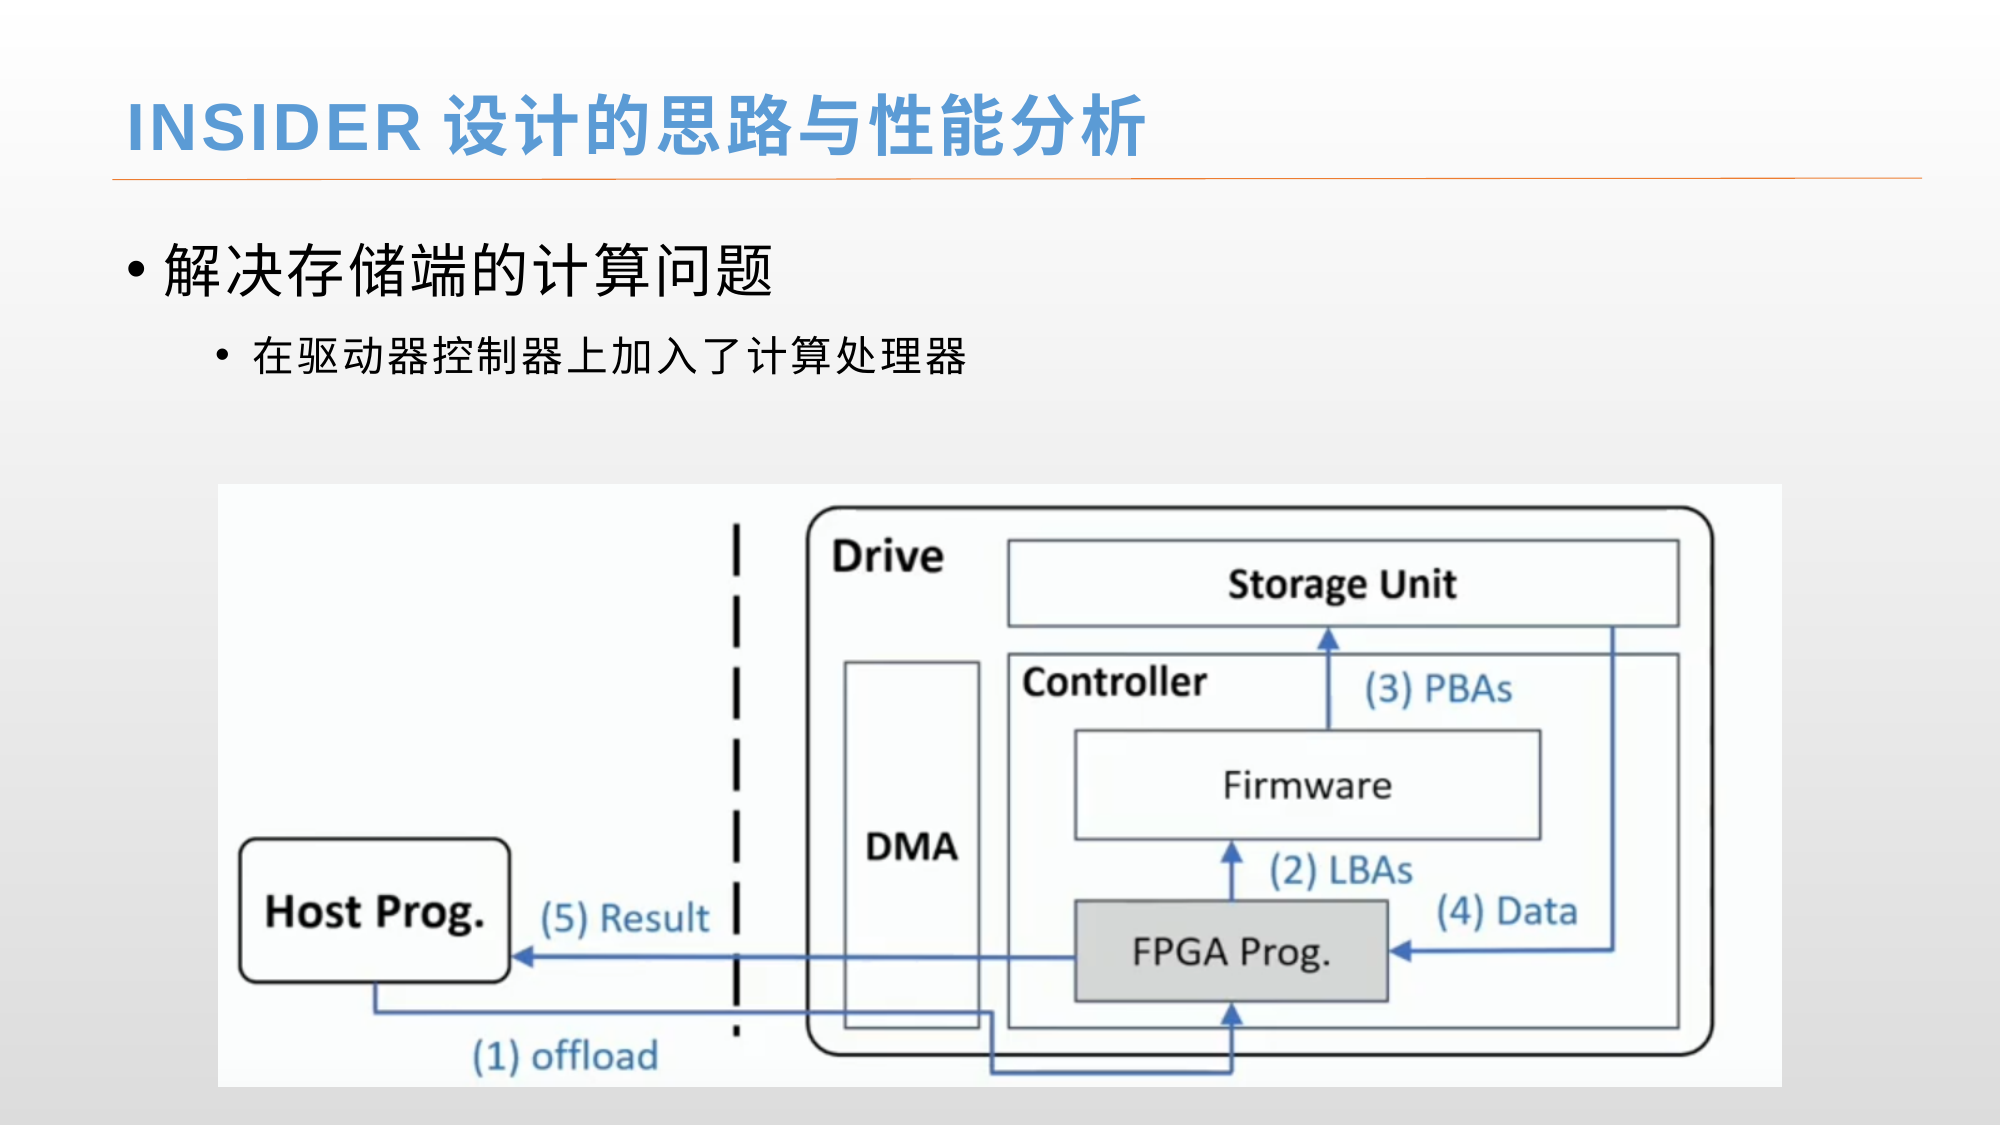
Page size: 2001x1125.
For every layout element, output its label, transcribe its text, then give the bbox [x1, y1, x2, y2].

picture [218, 484, 1782, 1087]
title INSIDER设计的思路与性能分析 [109, 70, 1891, 178]
text_box 在驱动器控制器上加入了计算处理器 [198, 314, 1625, 417]
list 解决存储端的计算问题 [109, 212, 1537, 315]
